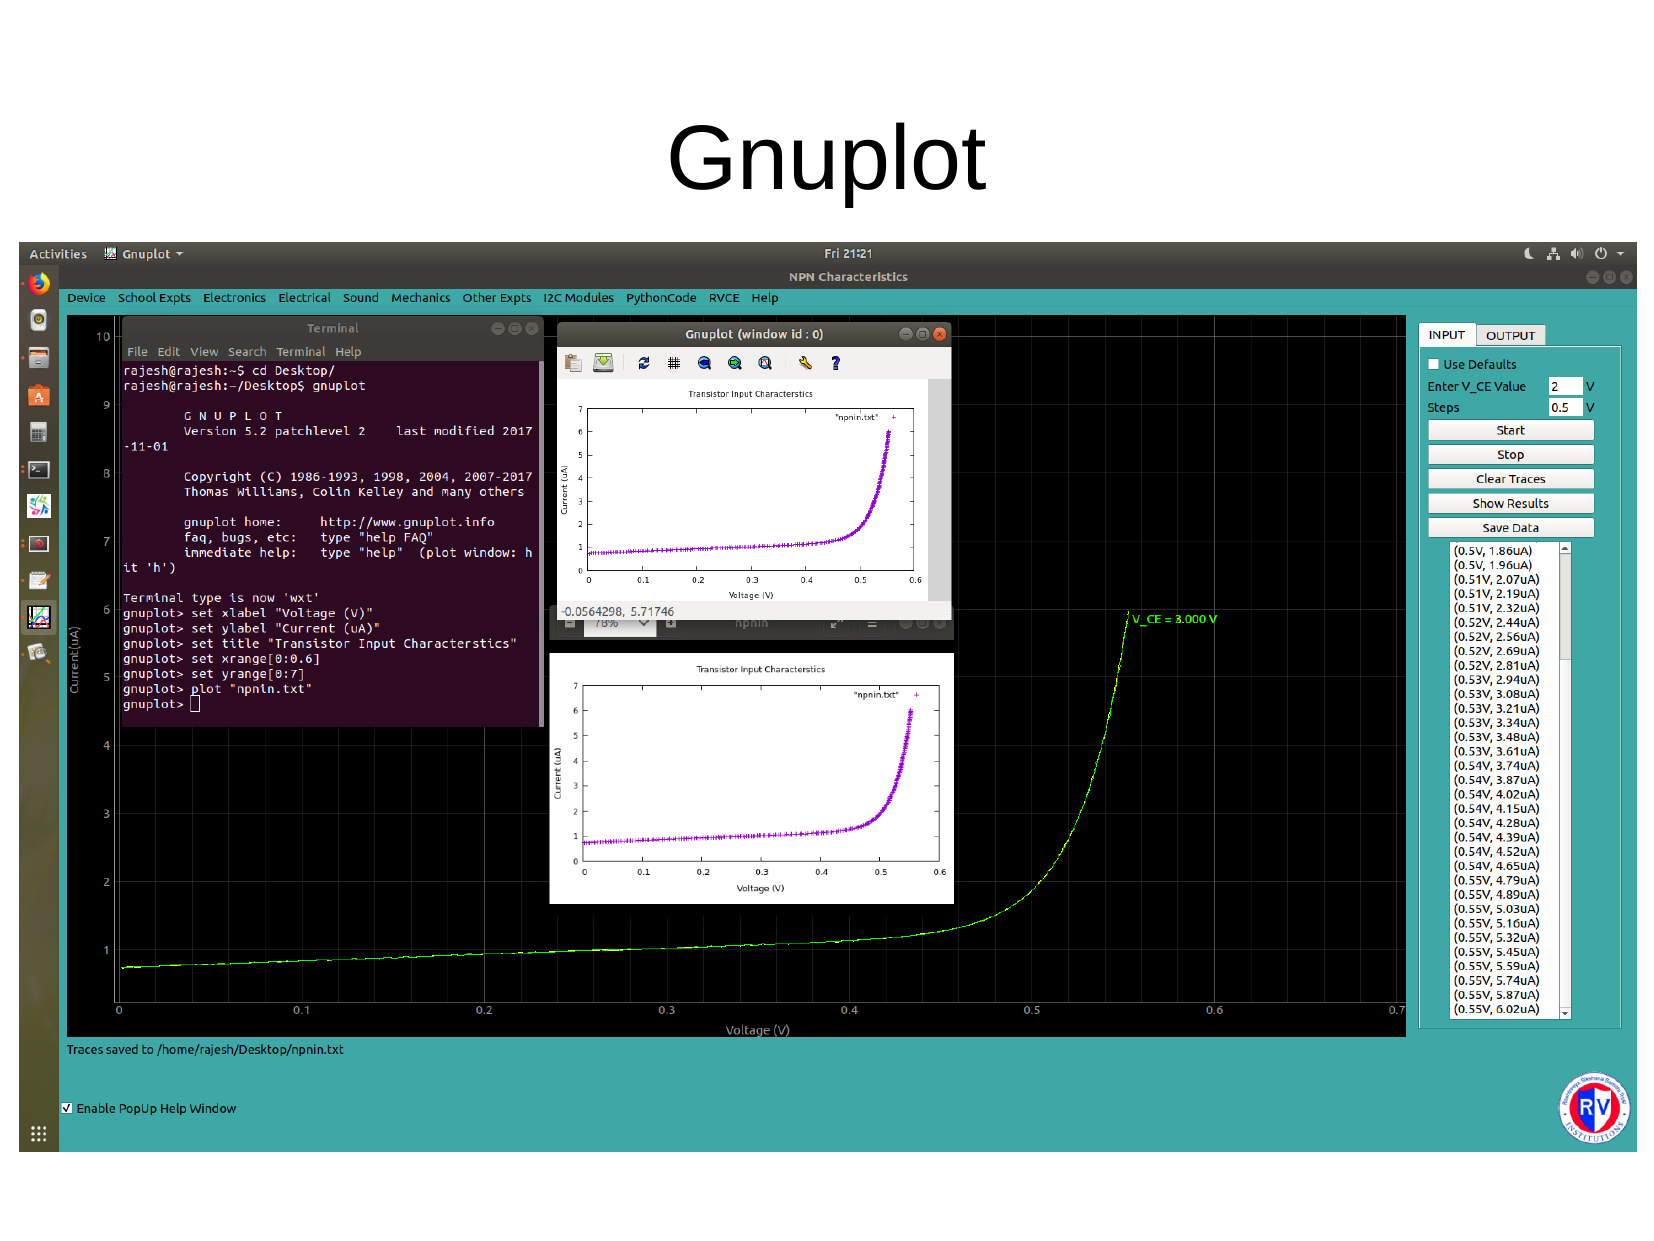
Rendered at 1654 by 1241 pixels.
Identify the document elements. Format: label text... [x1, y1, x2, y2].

picture [19, 241, 1637, 1152]
text_box Gnuplot [82, 49, 1571, 240]
